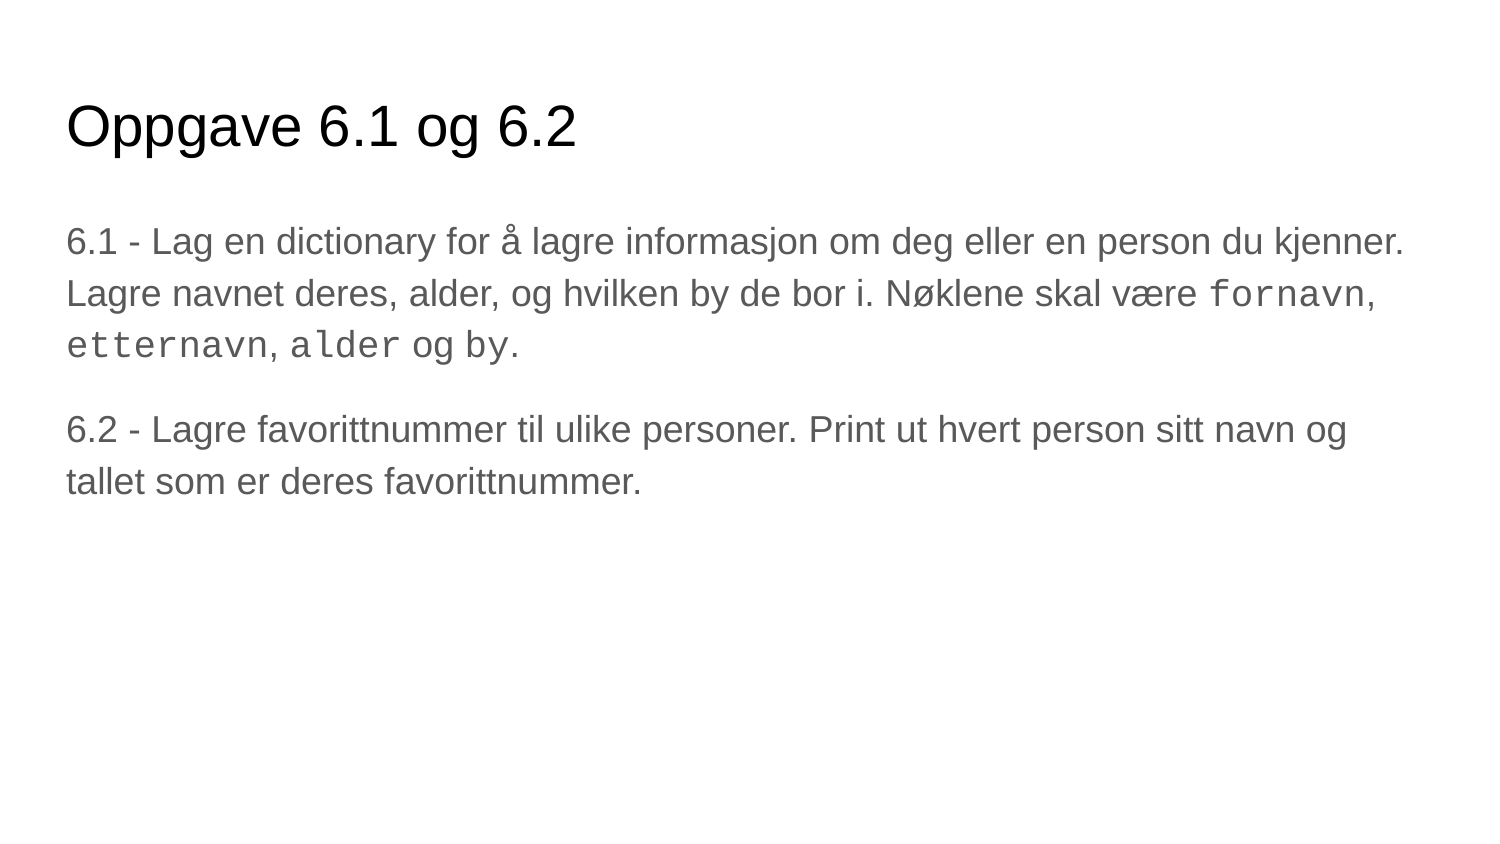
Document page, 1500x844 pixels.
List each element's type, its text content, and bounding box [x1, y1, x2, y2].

title Oppgave 6.1 og 6.2 [51, 72, 1449, 167]
list 6.1 - Lag en dictionary for å lagre informasjon om deg eller en person du kjenner. Lagre navnet deres, alder, og hvilken by de bor i. Nøklene skal være fornavn, etternavn, alder og by. 6.2 - Lagre favorittnummer til ulike personer. Print ut hvert person sitt navn og tallet som er deres favorittnummer. [51, 195, 1449, 598]
